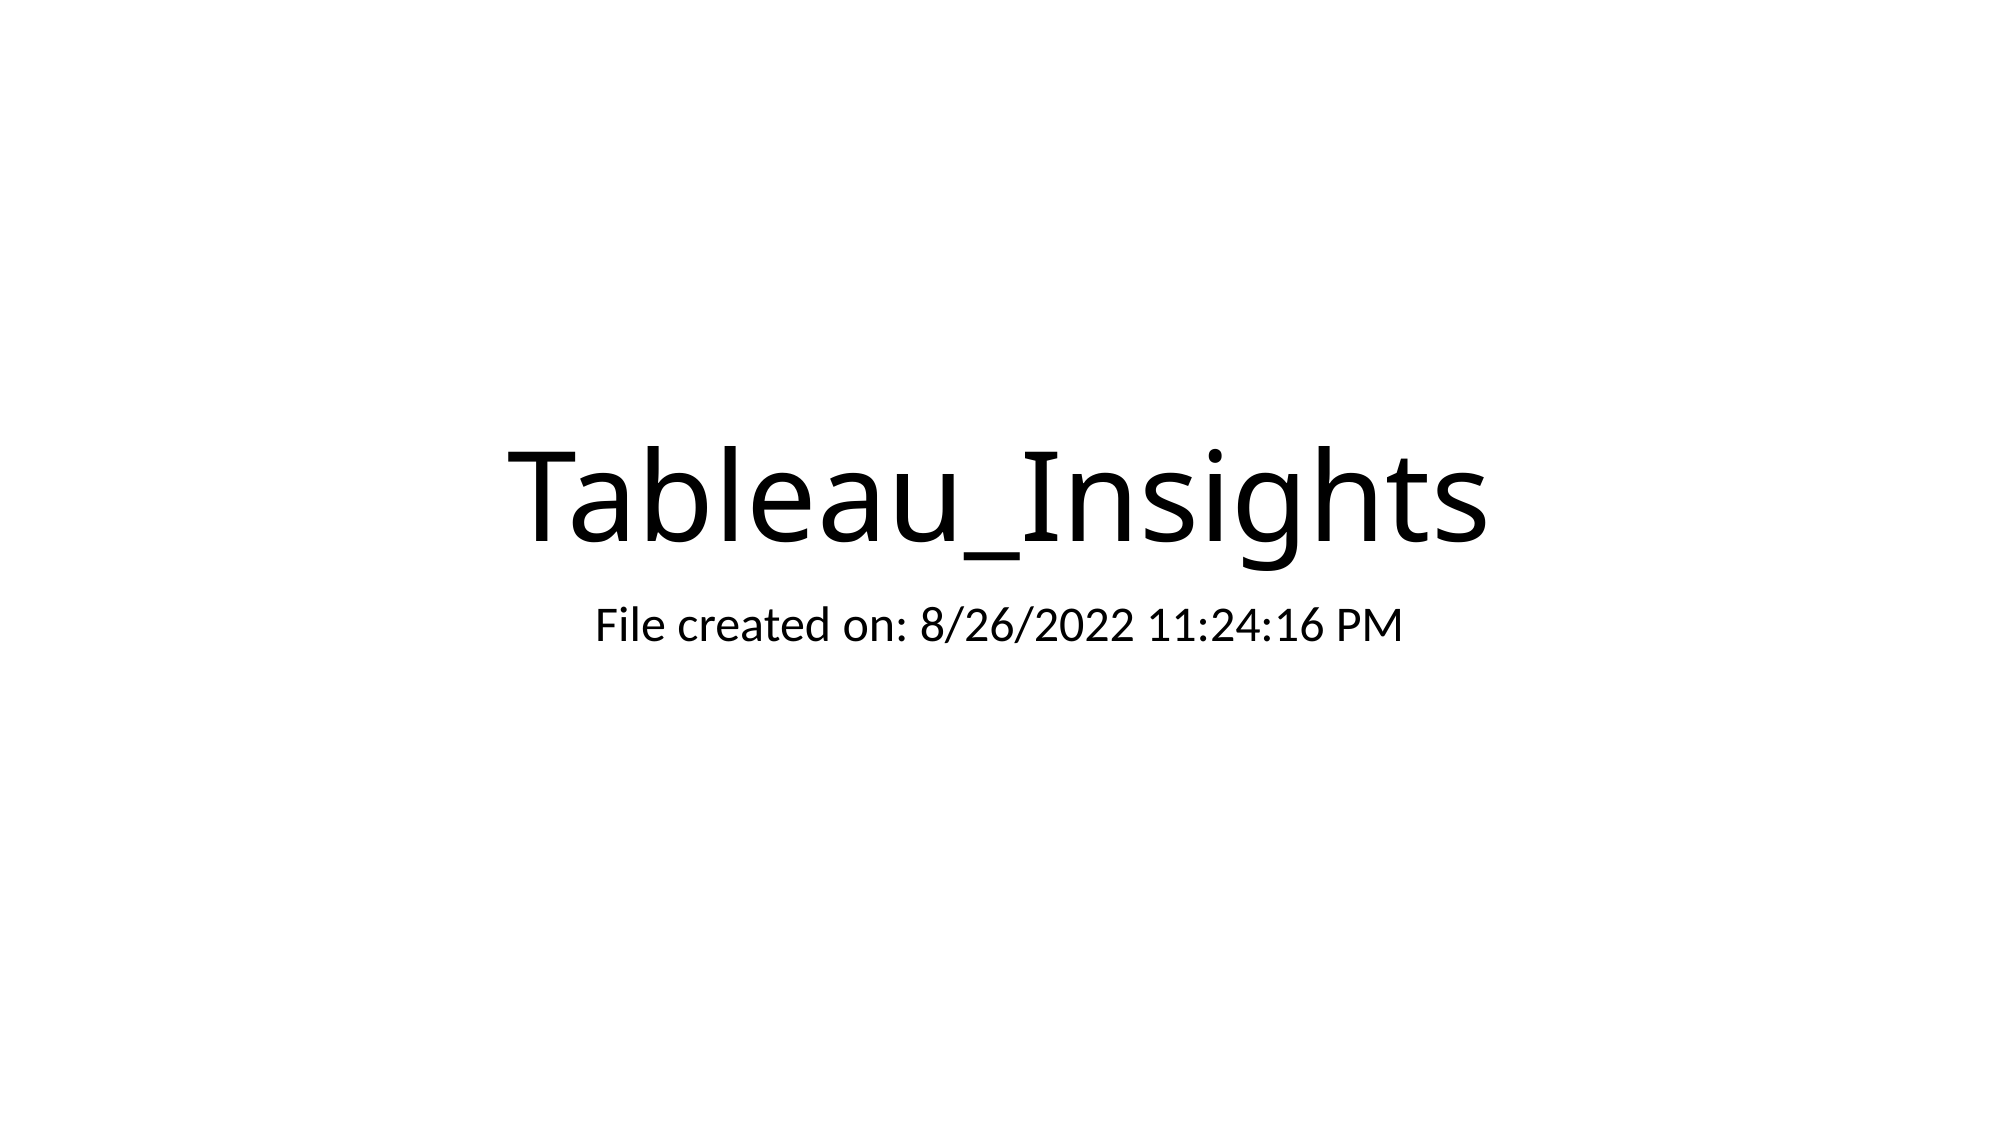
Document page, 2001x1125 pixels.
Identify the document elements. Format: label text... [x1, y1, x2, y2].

title Tableau_Insights [249, 184, 1750, 576]
subtitle File created on: 8/26/2022 11:24:16 PM [249, 590, 1750, 863]
